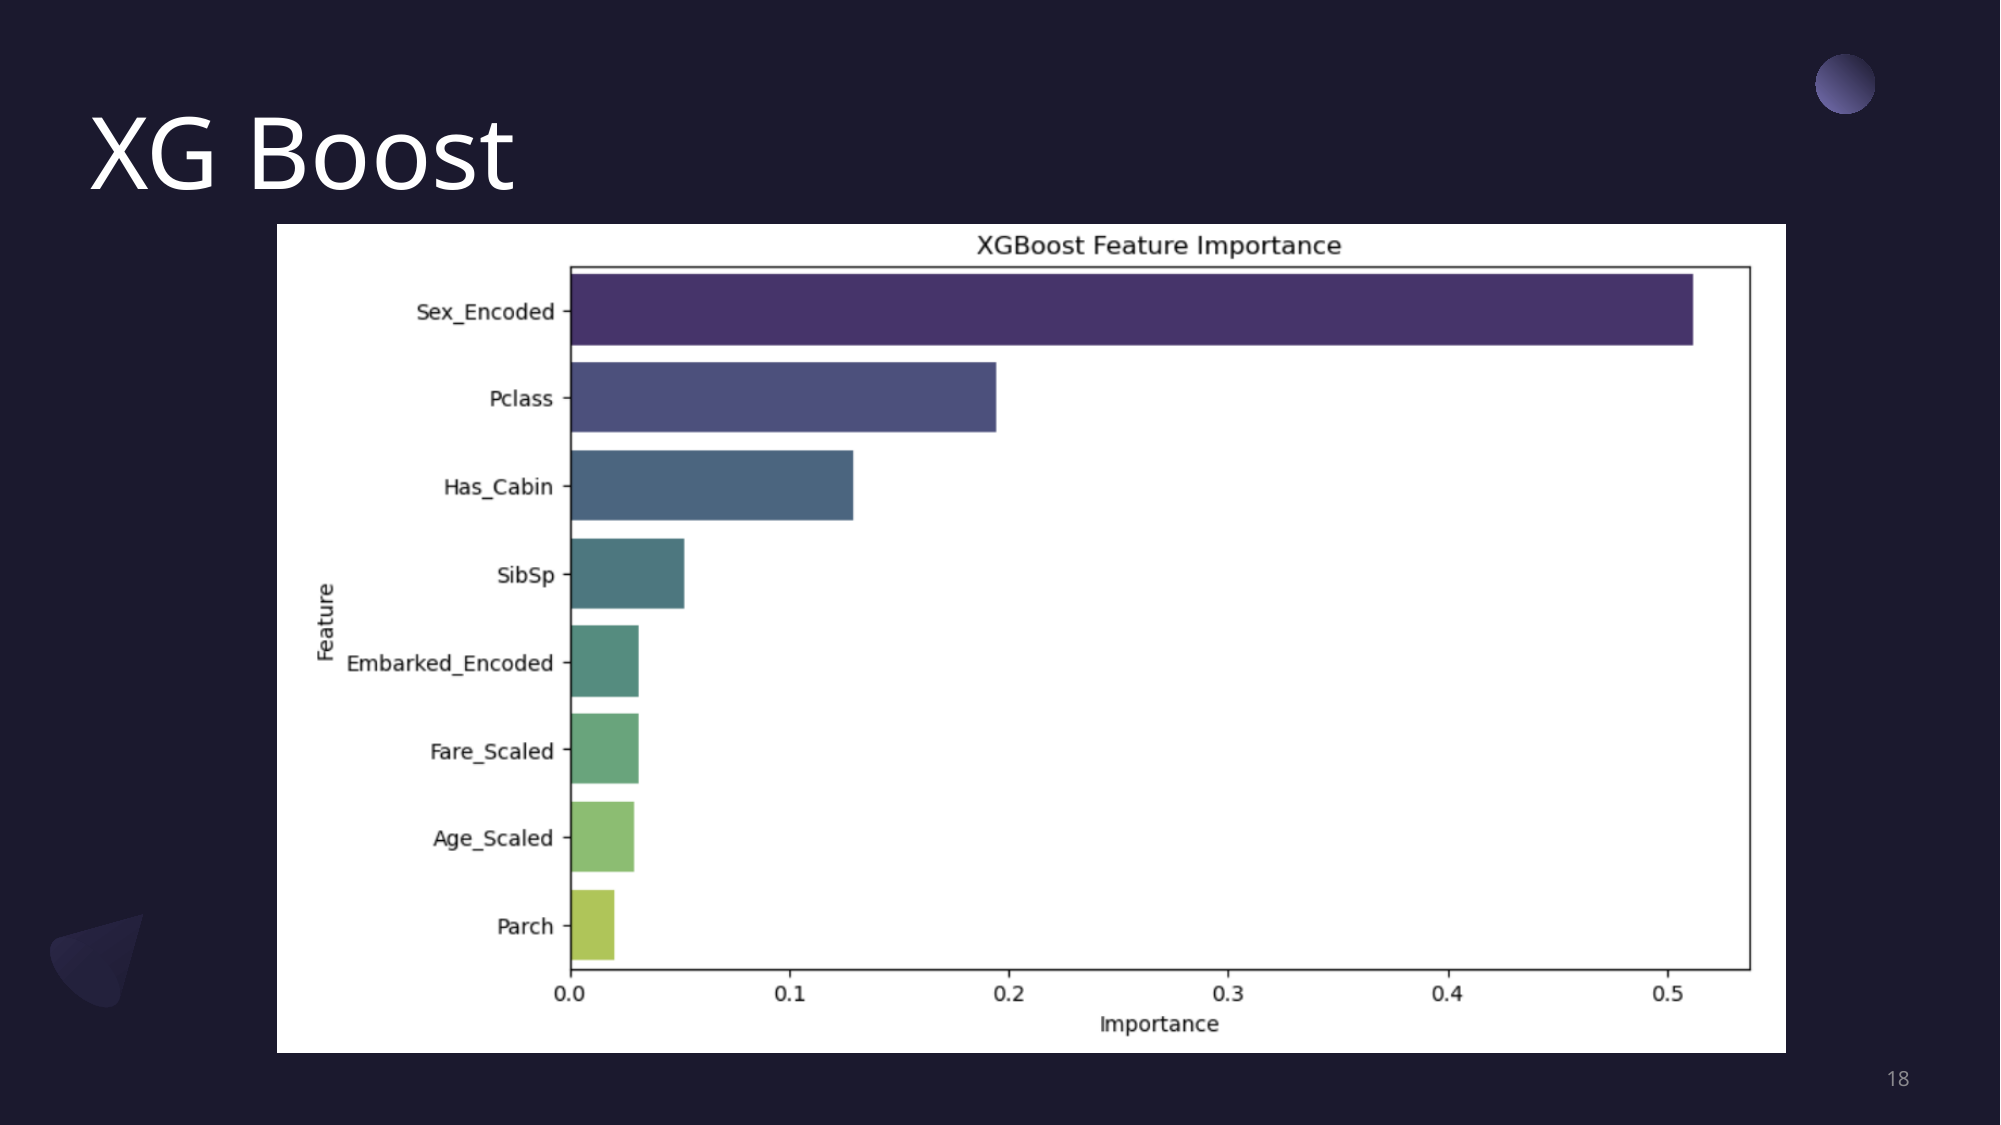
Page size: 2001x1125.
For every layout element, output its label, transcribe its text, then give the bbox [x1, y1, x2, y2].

picture [277, 224, 1786, 1053]
title XG Boost [90, 90, 1910, 309]
slide_number 18 [1632, 1067, 1910, 1093]
